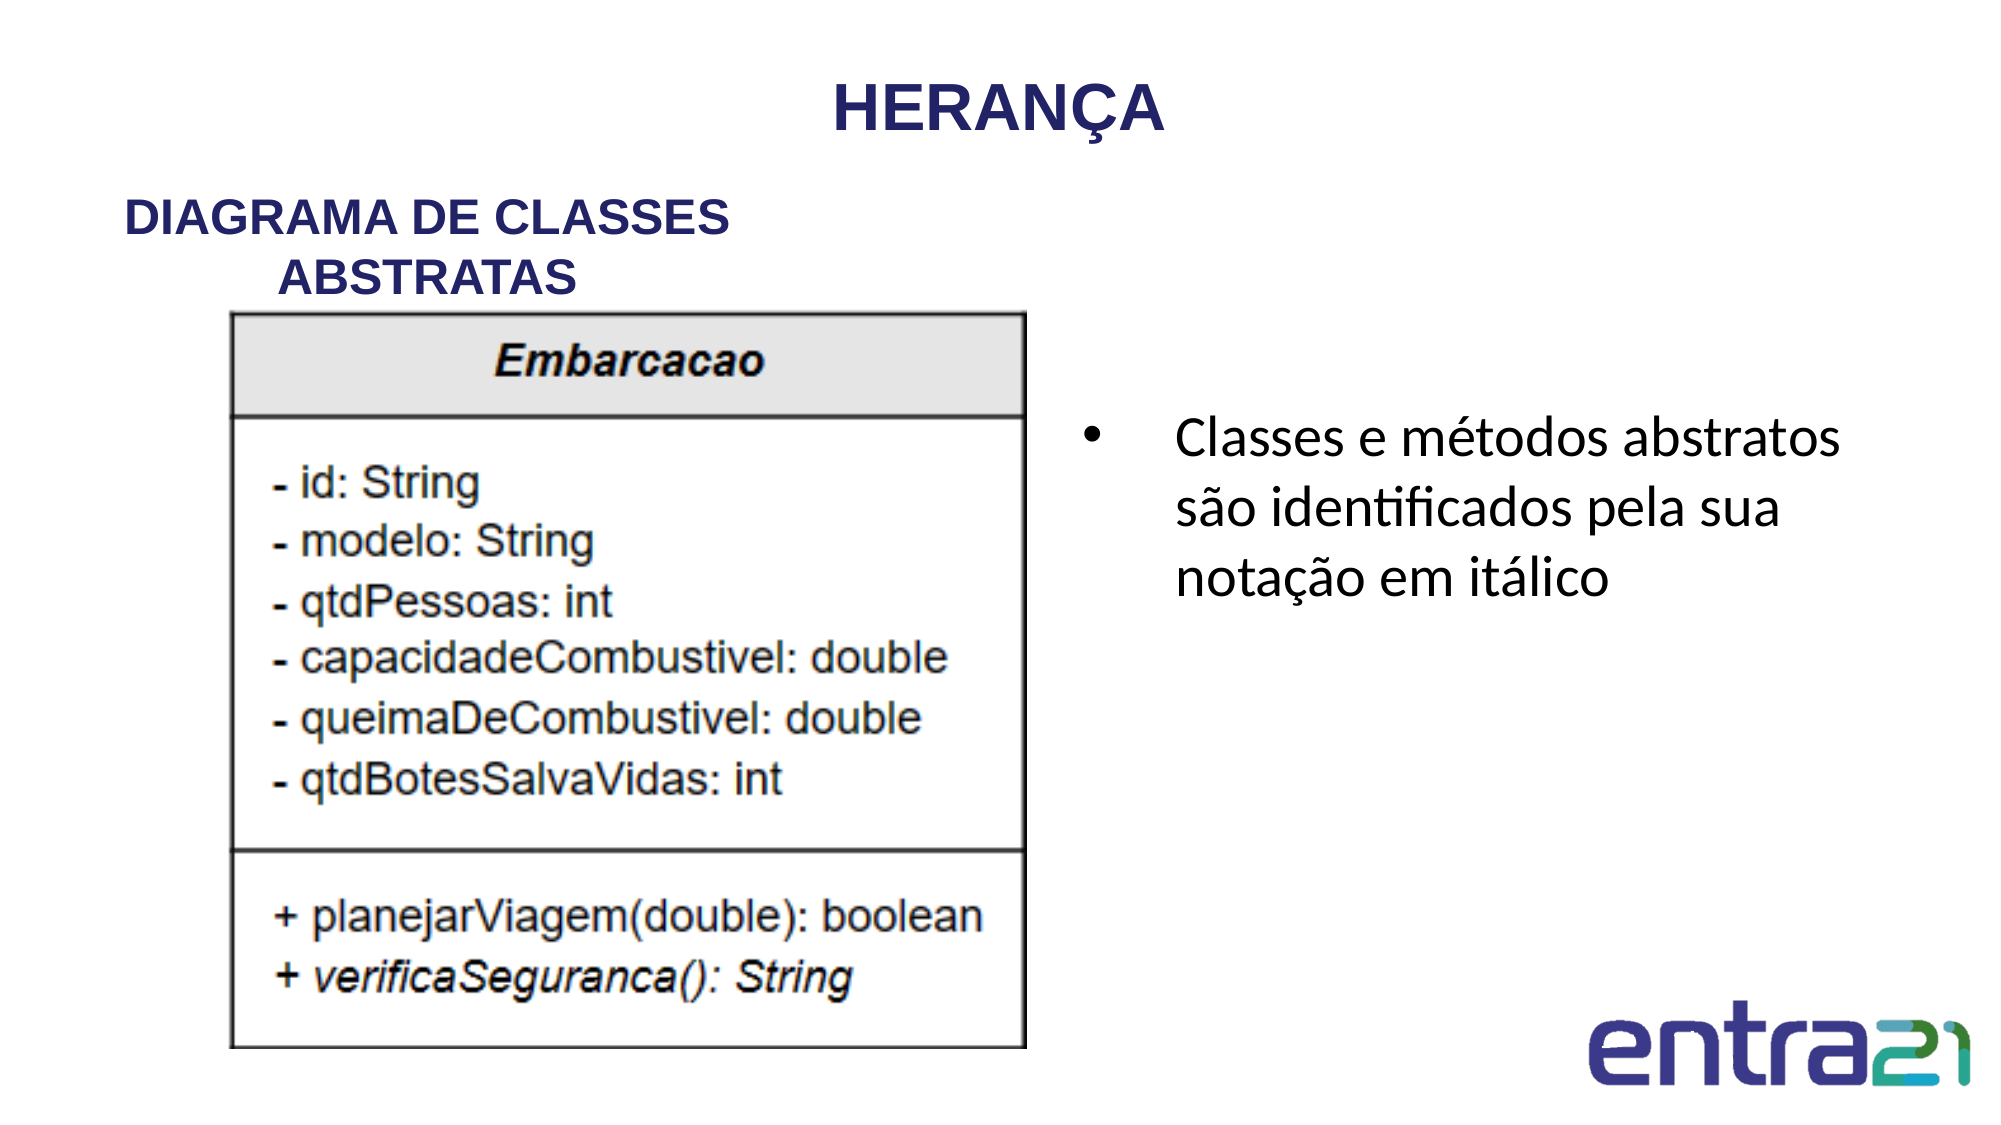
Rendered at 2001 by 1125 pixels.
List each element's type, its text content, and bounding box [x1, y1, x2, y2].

picture [1587, 997, 1979, 1125]
text_box Herança [249, 11, 1750, 196]
text_box Diagrama de classes abstratas [33, 166, 822, 323]
text_box Classes e métodos abstratos são identificados pela sua notação em itálico [1067, 390, 1912, 616]
picture [225, 306, 1027, 1049]
